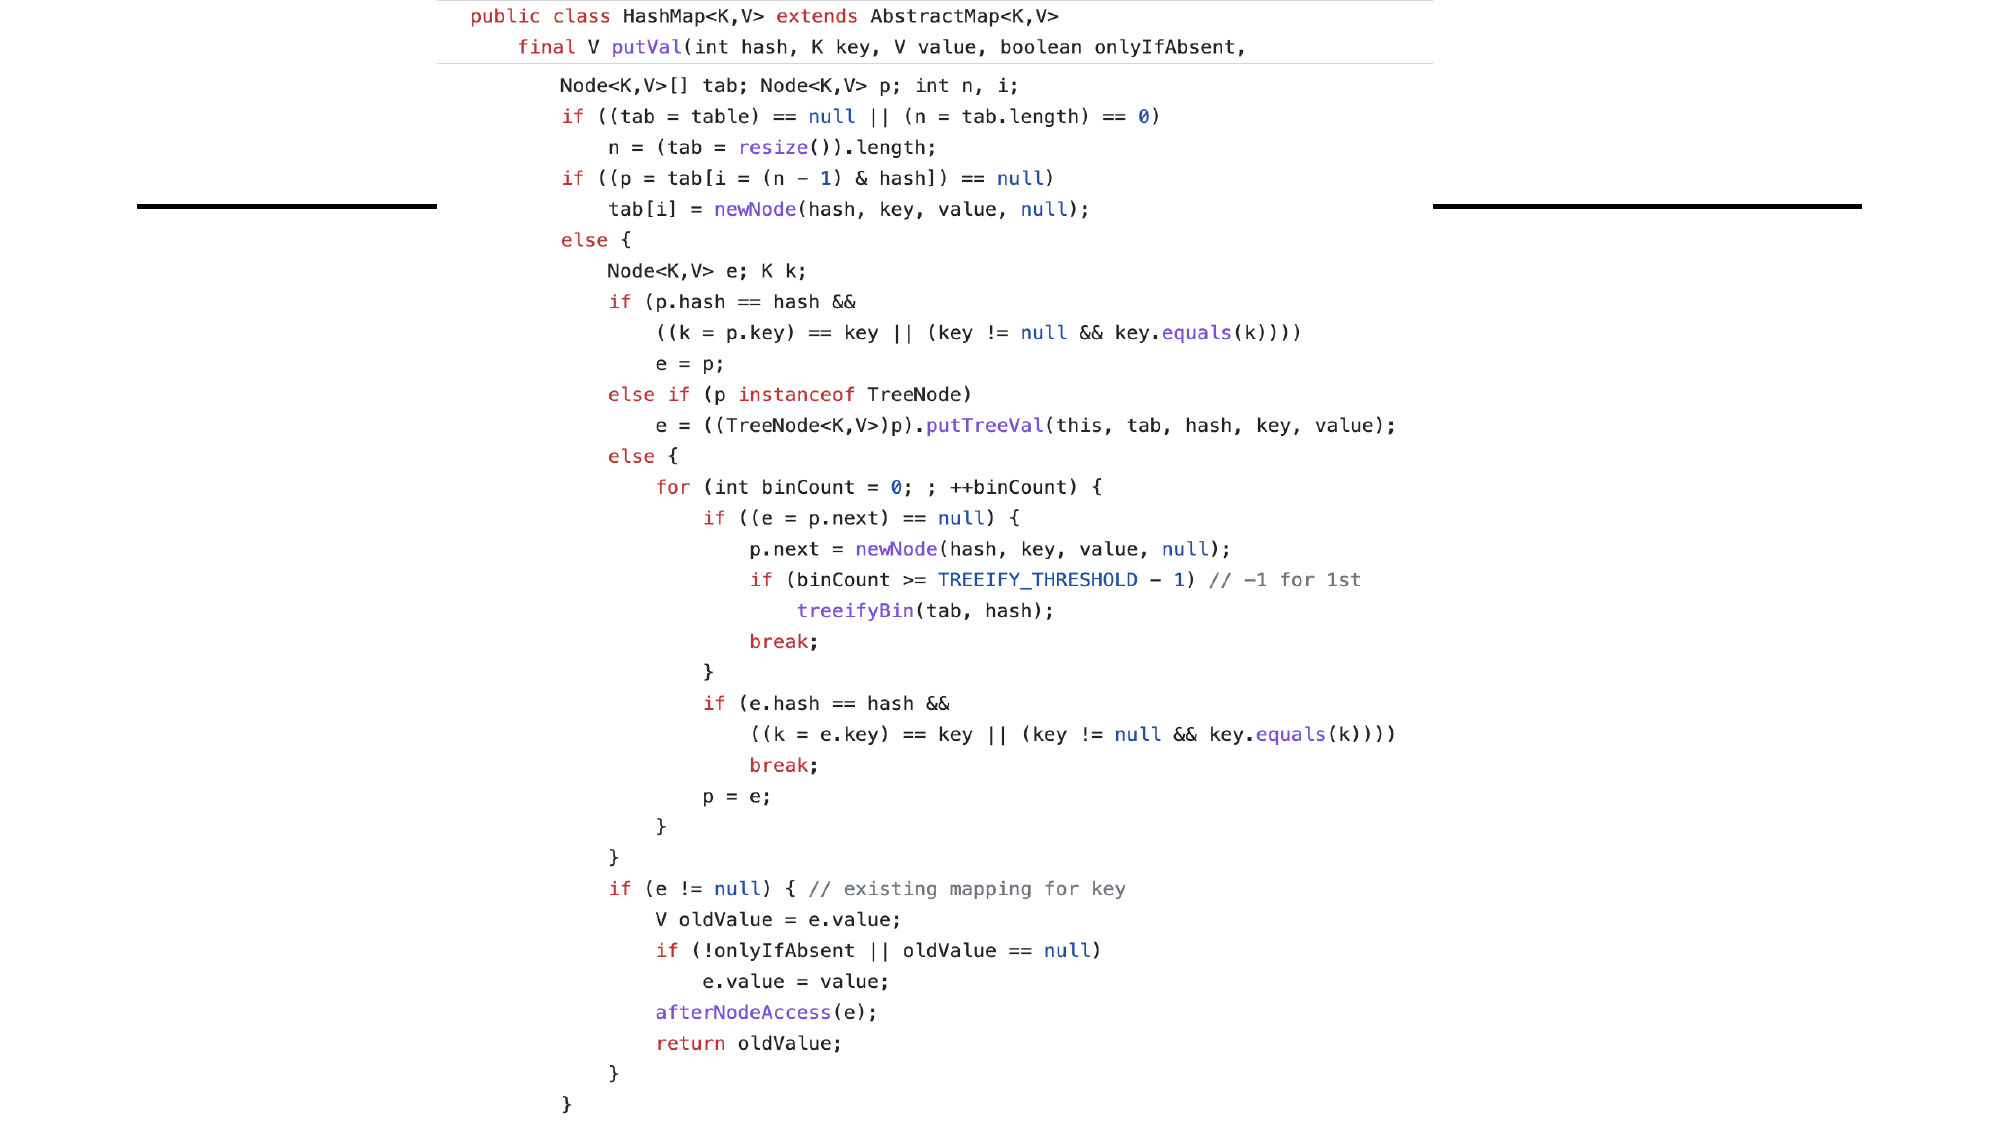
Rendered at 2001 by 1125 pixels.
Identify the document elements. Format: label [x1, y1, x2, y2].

picture [437, 0, 1433, 1125]
